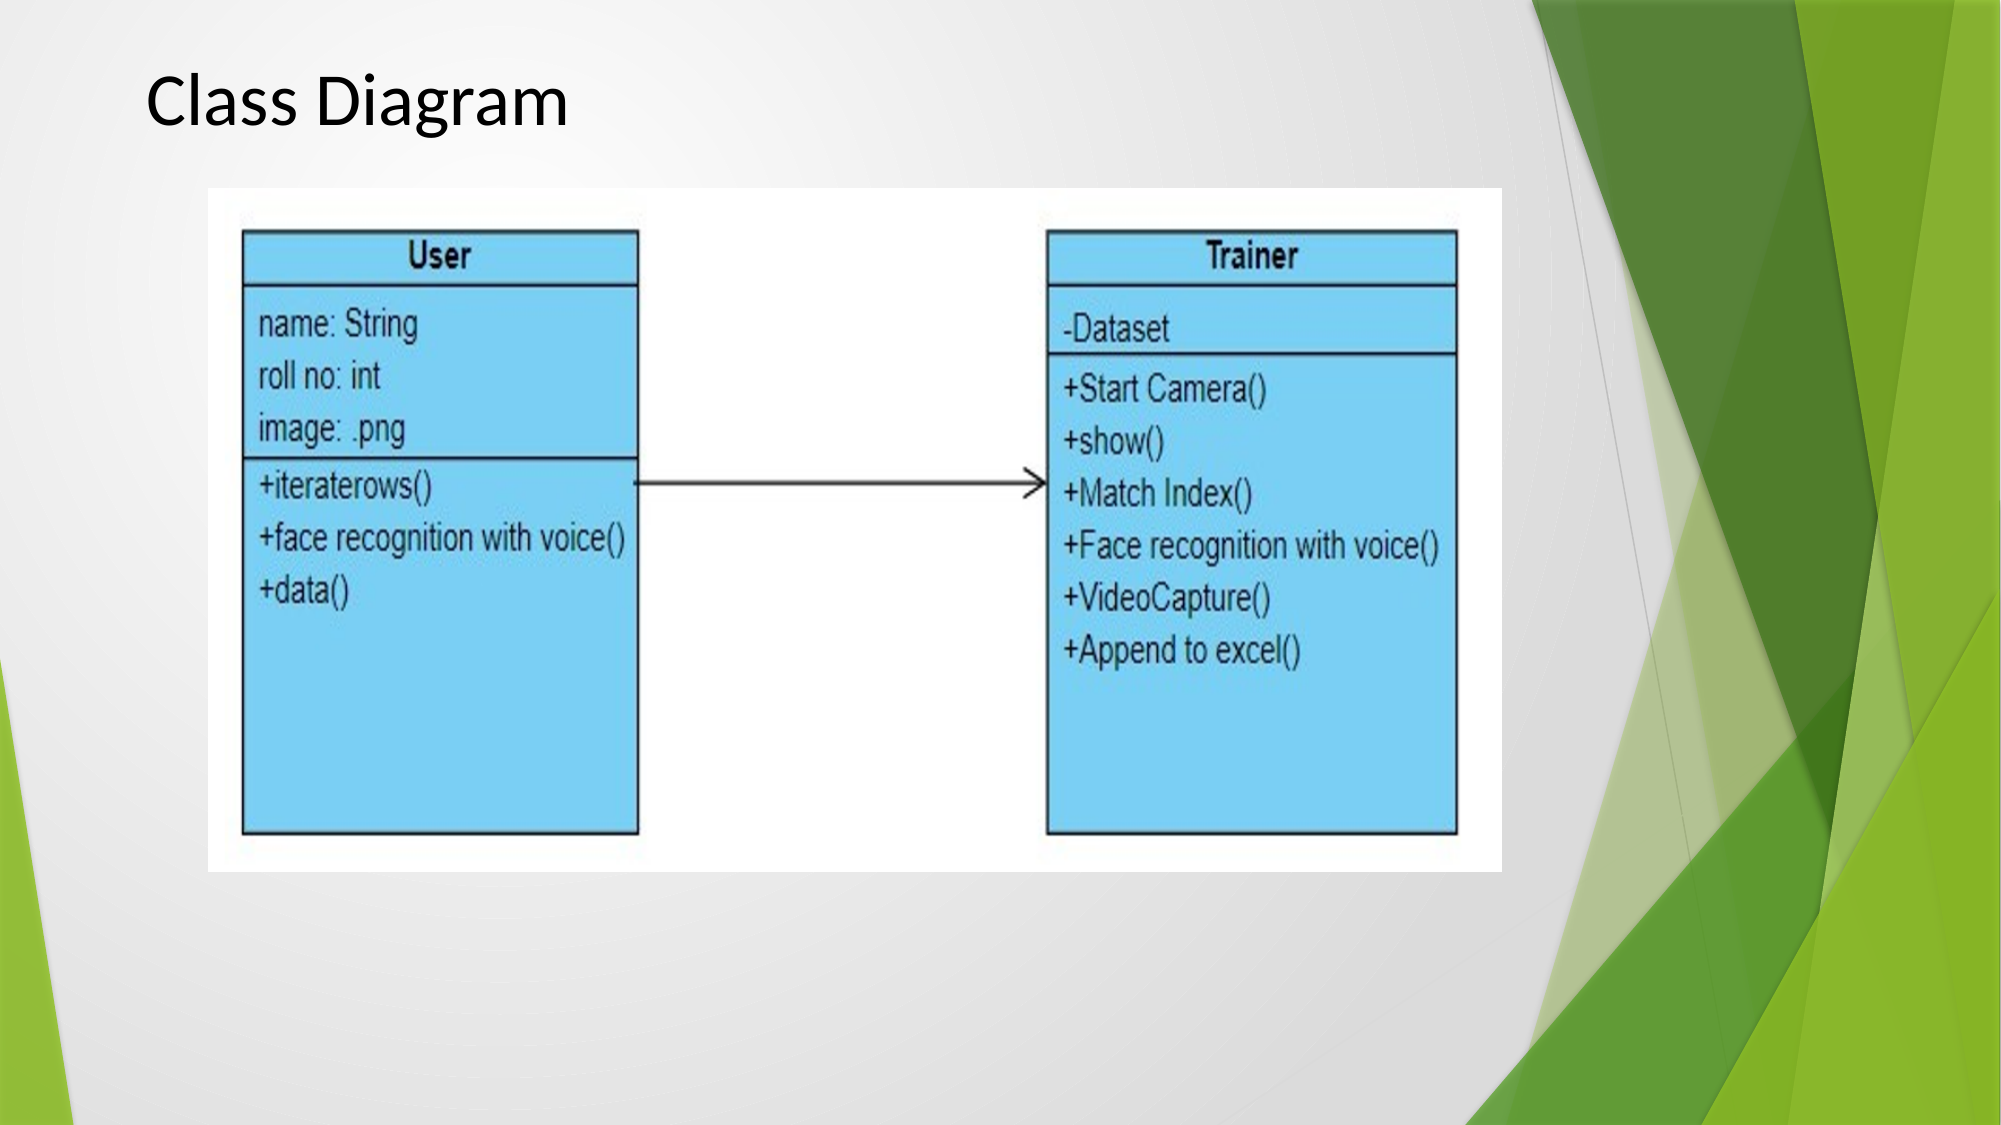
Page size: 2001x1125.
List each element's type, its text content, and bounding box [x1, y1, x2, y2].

title Class Diagram [131, 42, 1542, 260]
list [207, 187, 1502, 873]
